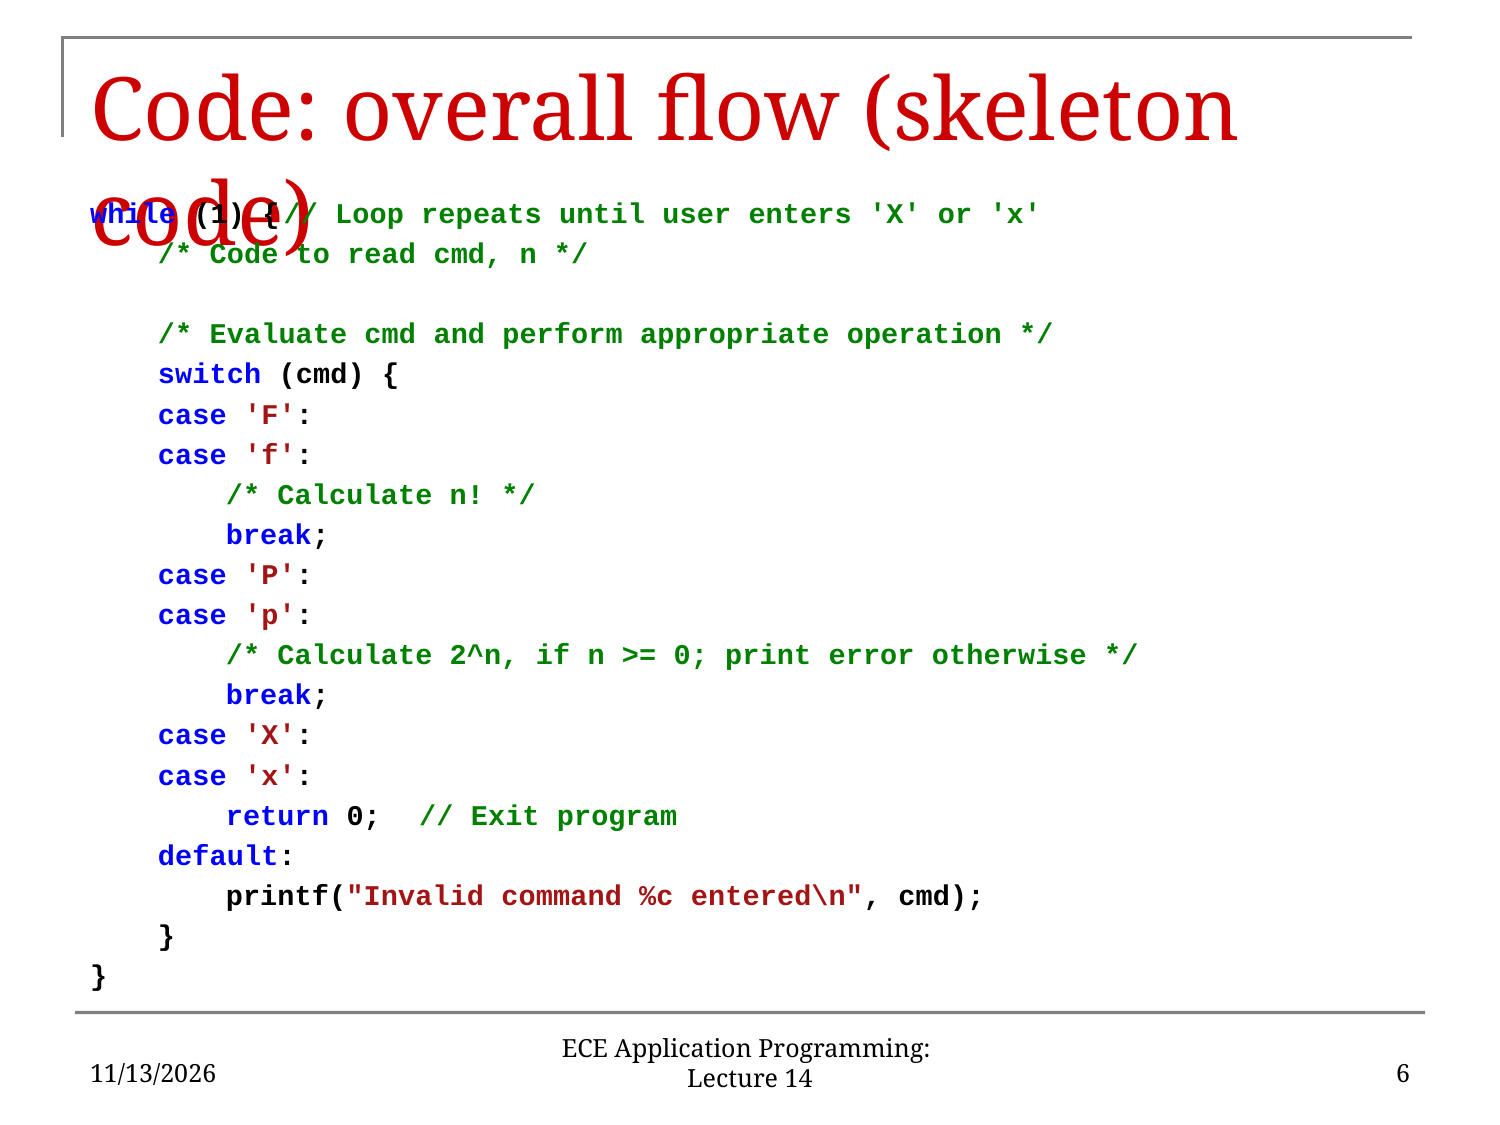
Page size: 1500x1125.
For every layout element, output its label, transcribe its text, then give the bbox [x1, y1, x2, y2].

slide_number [74, 1023, 426, 1100]
slide_number 6 [1074, 1023, 1426, 1100]
list while (1) { // Loop repeats until user enters 'X' or 'x' /* Code to read cmd, n */ /* Evaluate cmd and perform appropriate operation */ switch (cmd) { case 'F': case 'f': /* Calculate n! */ break; case 'P': case 'p': /* Calculate 2^n, if n >= 0; print error otherwise */ break; case 'X': case 'x': return 0; // Exit program default: printf("Invalid command %c entered\n", cmd); } } [75, 187, 1425, 1006]
title Code: overall flow (skeleton code) [75, 45, 1425, 163]
footer ECE Application Programming: Lecture 14 [512, 1024, 988, 1101]
